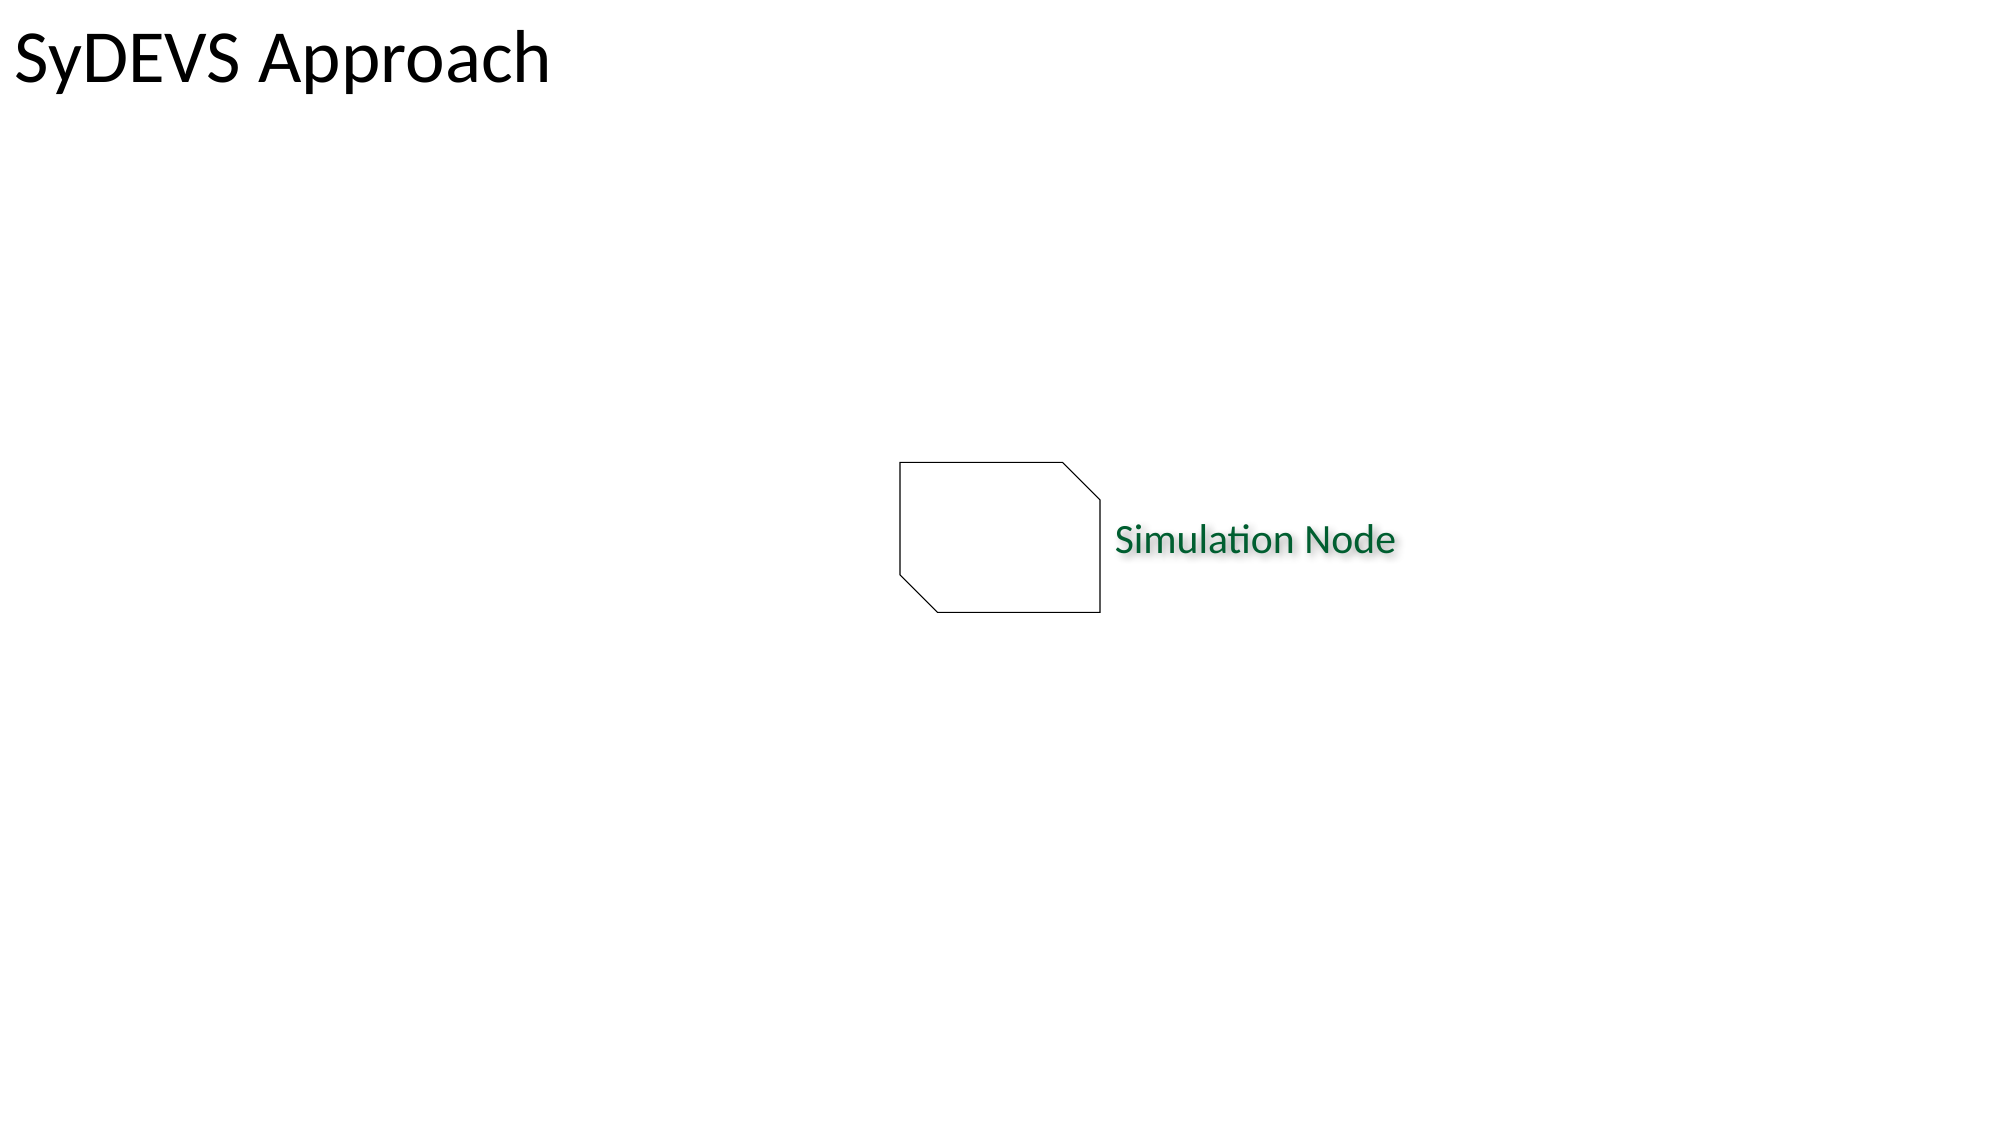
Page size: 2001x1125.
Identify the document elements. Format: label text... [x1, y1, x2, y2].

text_box [899, 461, 1101, 613]
text_box Simulation Node [1100, 504, 1461, 570]
text_box SyDEVS Approach [0, 0, 763, 105]
